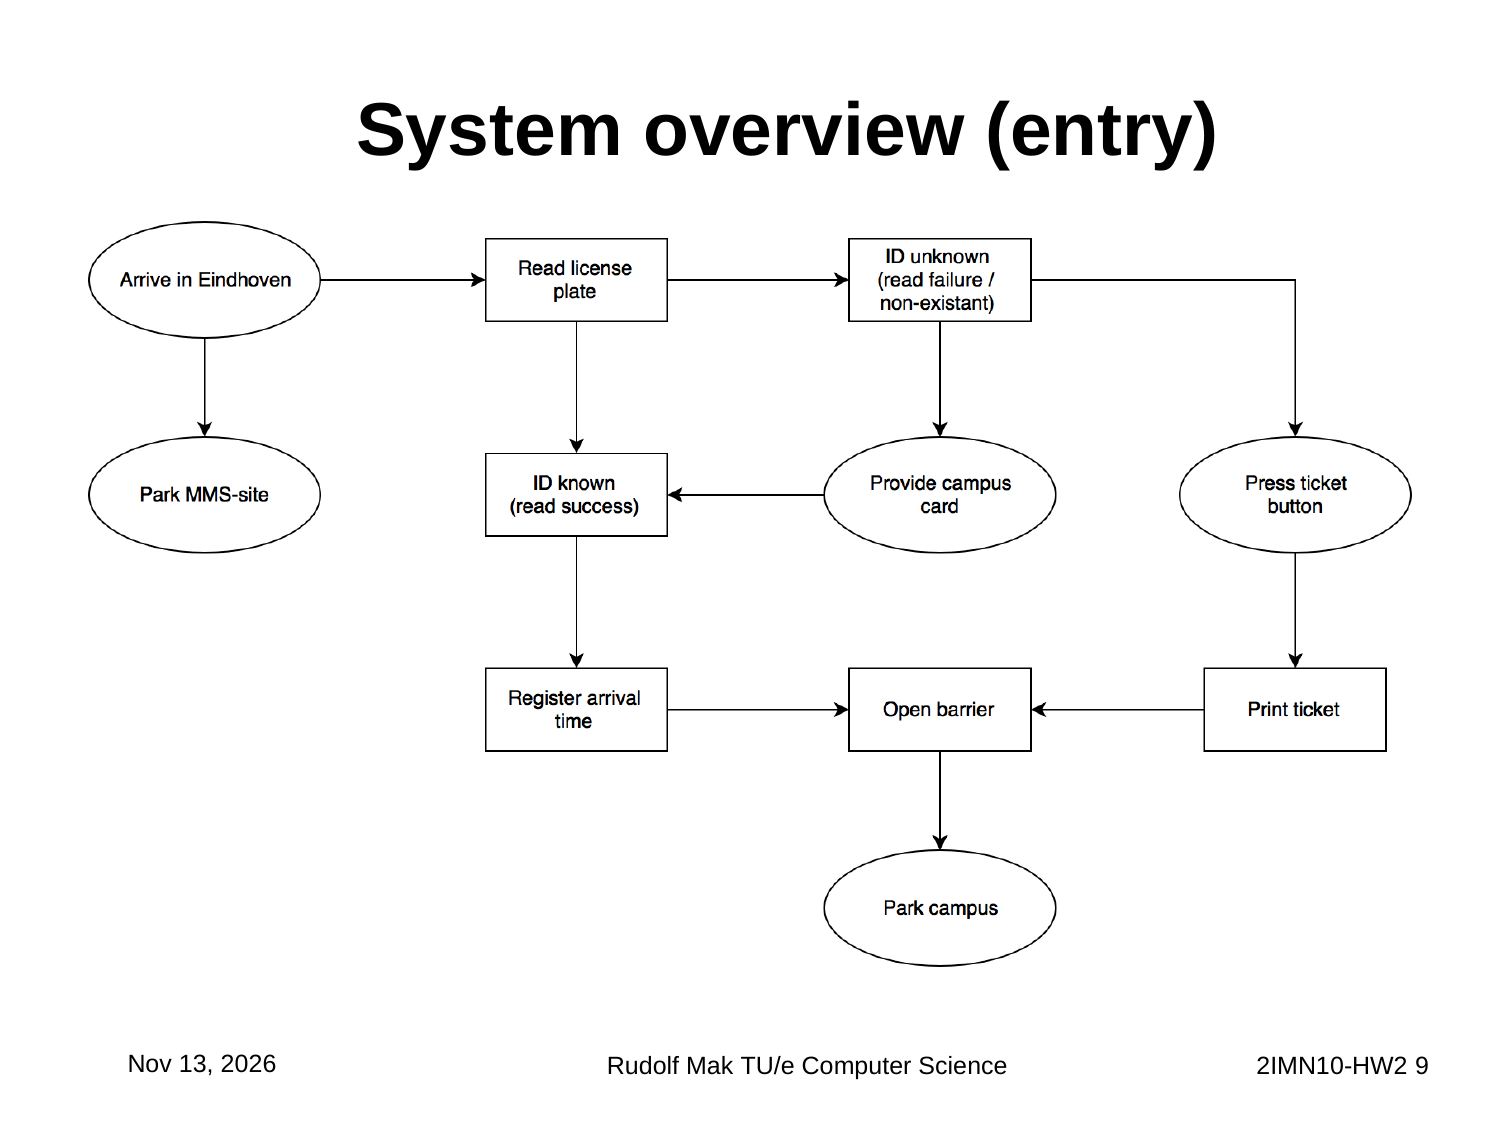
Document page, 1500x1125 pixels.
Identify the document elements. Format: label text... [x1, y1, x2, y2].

title System overview (entry) [125, 62, 1450, 188]
footer Rudolf Mak TU/e Computer Science [439, 1042, 1024, 1096]
slide_number 28-Sep-15 [112, 1039, 433, 1094]
slide_number 2IMN10-HW2 9 [1097, 1042, 1444, 1094]
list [87, 219, 1413, 968]
